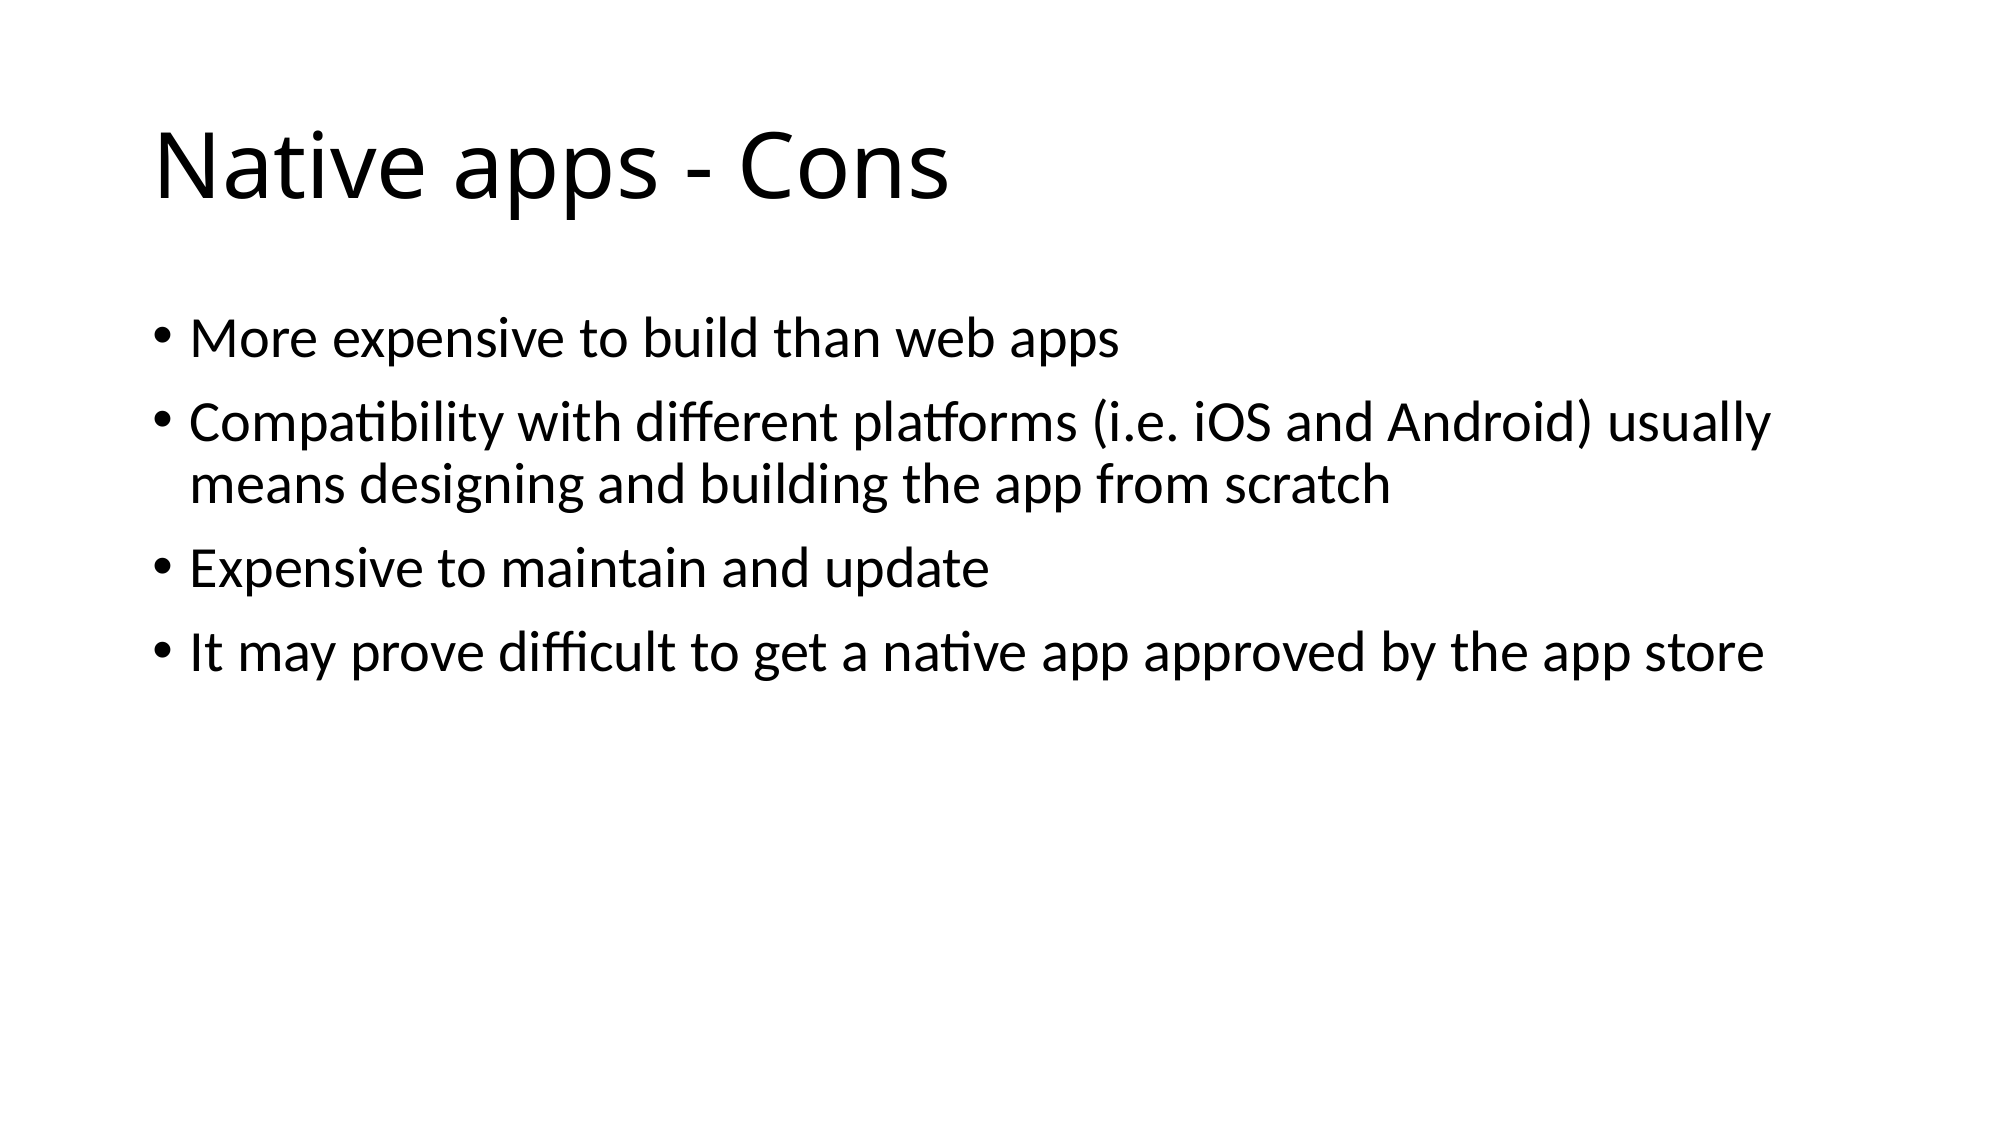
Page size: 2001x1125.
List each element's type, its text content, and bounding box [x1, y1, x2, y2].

title Native apps - Cons [137, 59, 1863, 278]
list More expensive to build than web apps Compatibility with different platforms (i.e. iOS and Android) usually means designing and building the app from scratch Expensive to maintain and update It may prove difficult to get a native app approved by the app store [137, 299, 1863, 1014]
